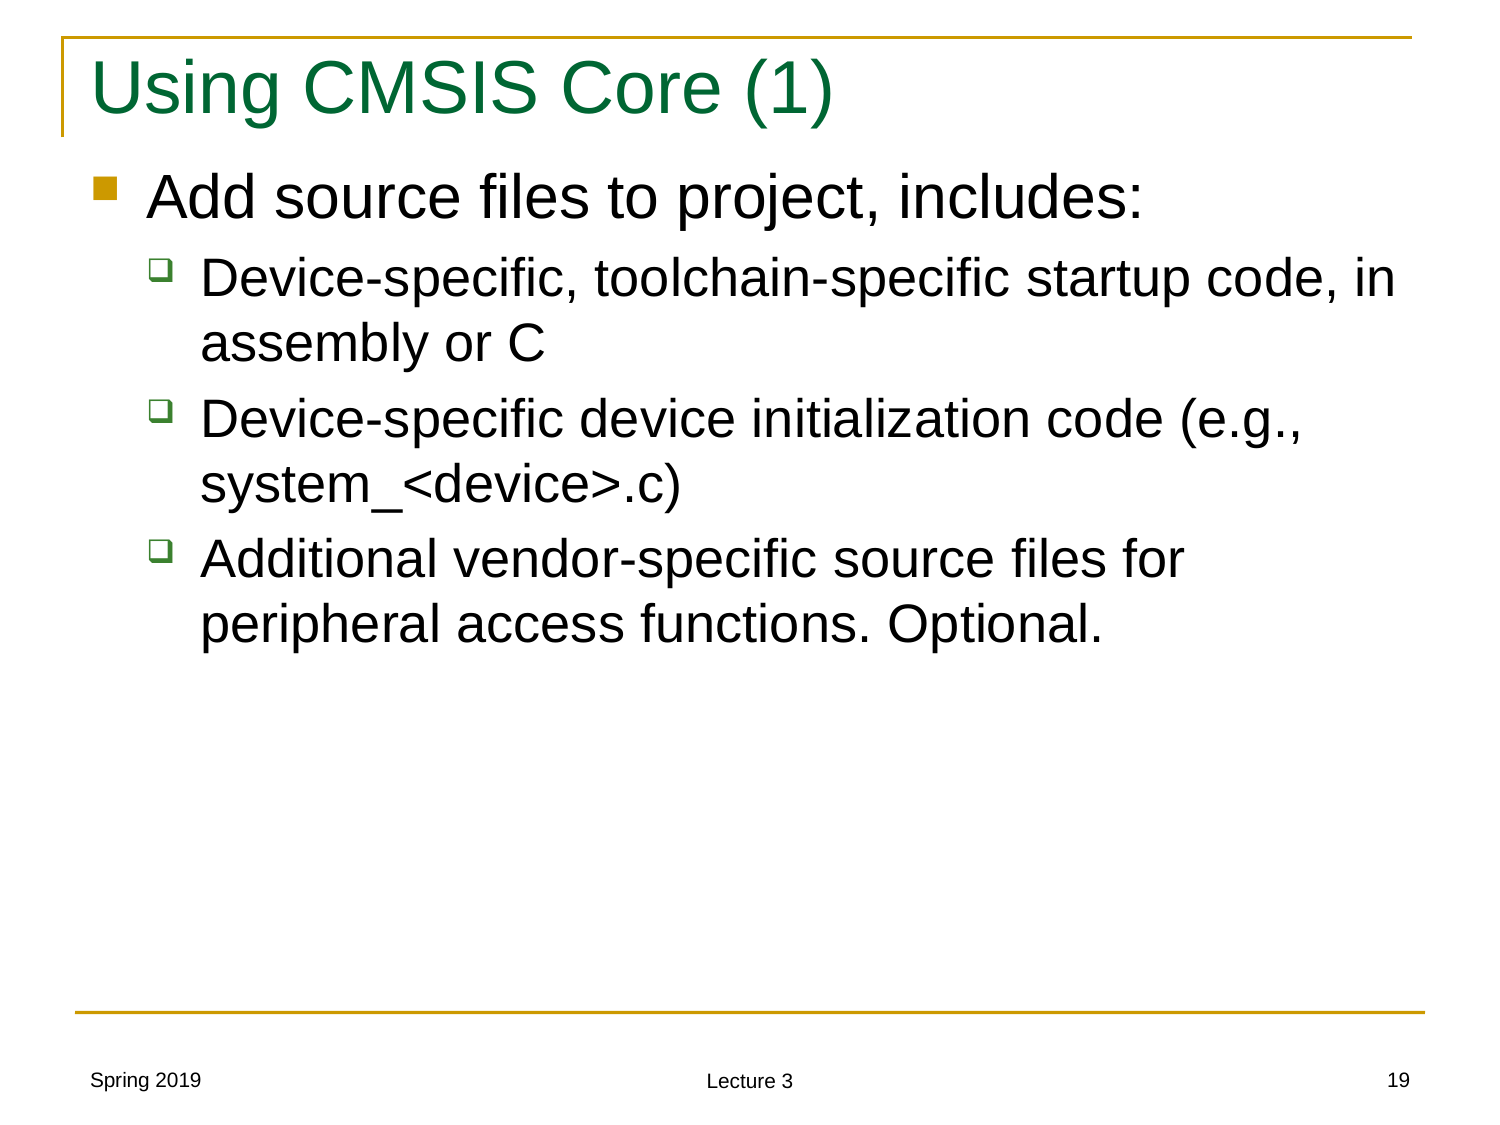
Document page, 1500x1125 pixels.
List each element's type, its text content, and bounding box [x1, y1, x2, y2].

list Add source files to project, includes: Device-specific, toolchain-specific startup code, in assembly or C Device-specific device initialization code (e.g., system_<device>.c) Additional vendor-specific source files for peripheral access functions. Optional. [75, 148, 1425, 1006]
slide_number Spring 2019 [75, 1024, 425, 1100]
slide_number 19 [1074, 1024, 1425, 1100]
title Using CMSIS Core (1) [75, 31, 1425, 138]
footer Lecture 3 [512, 1025, 988, 1100]
